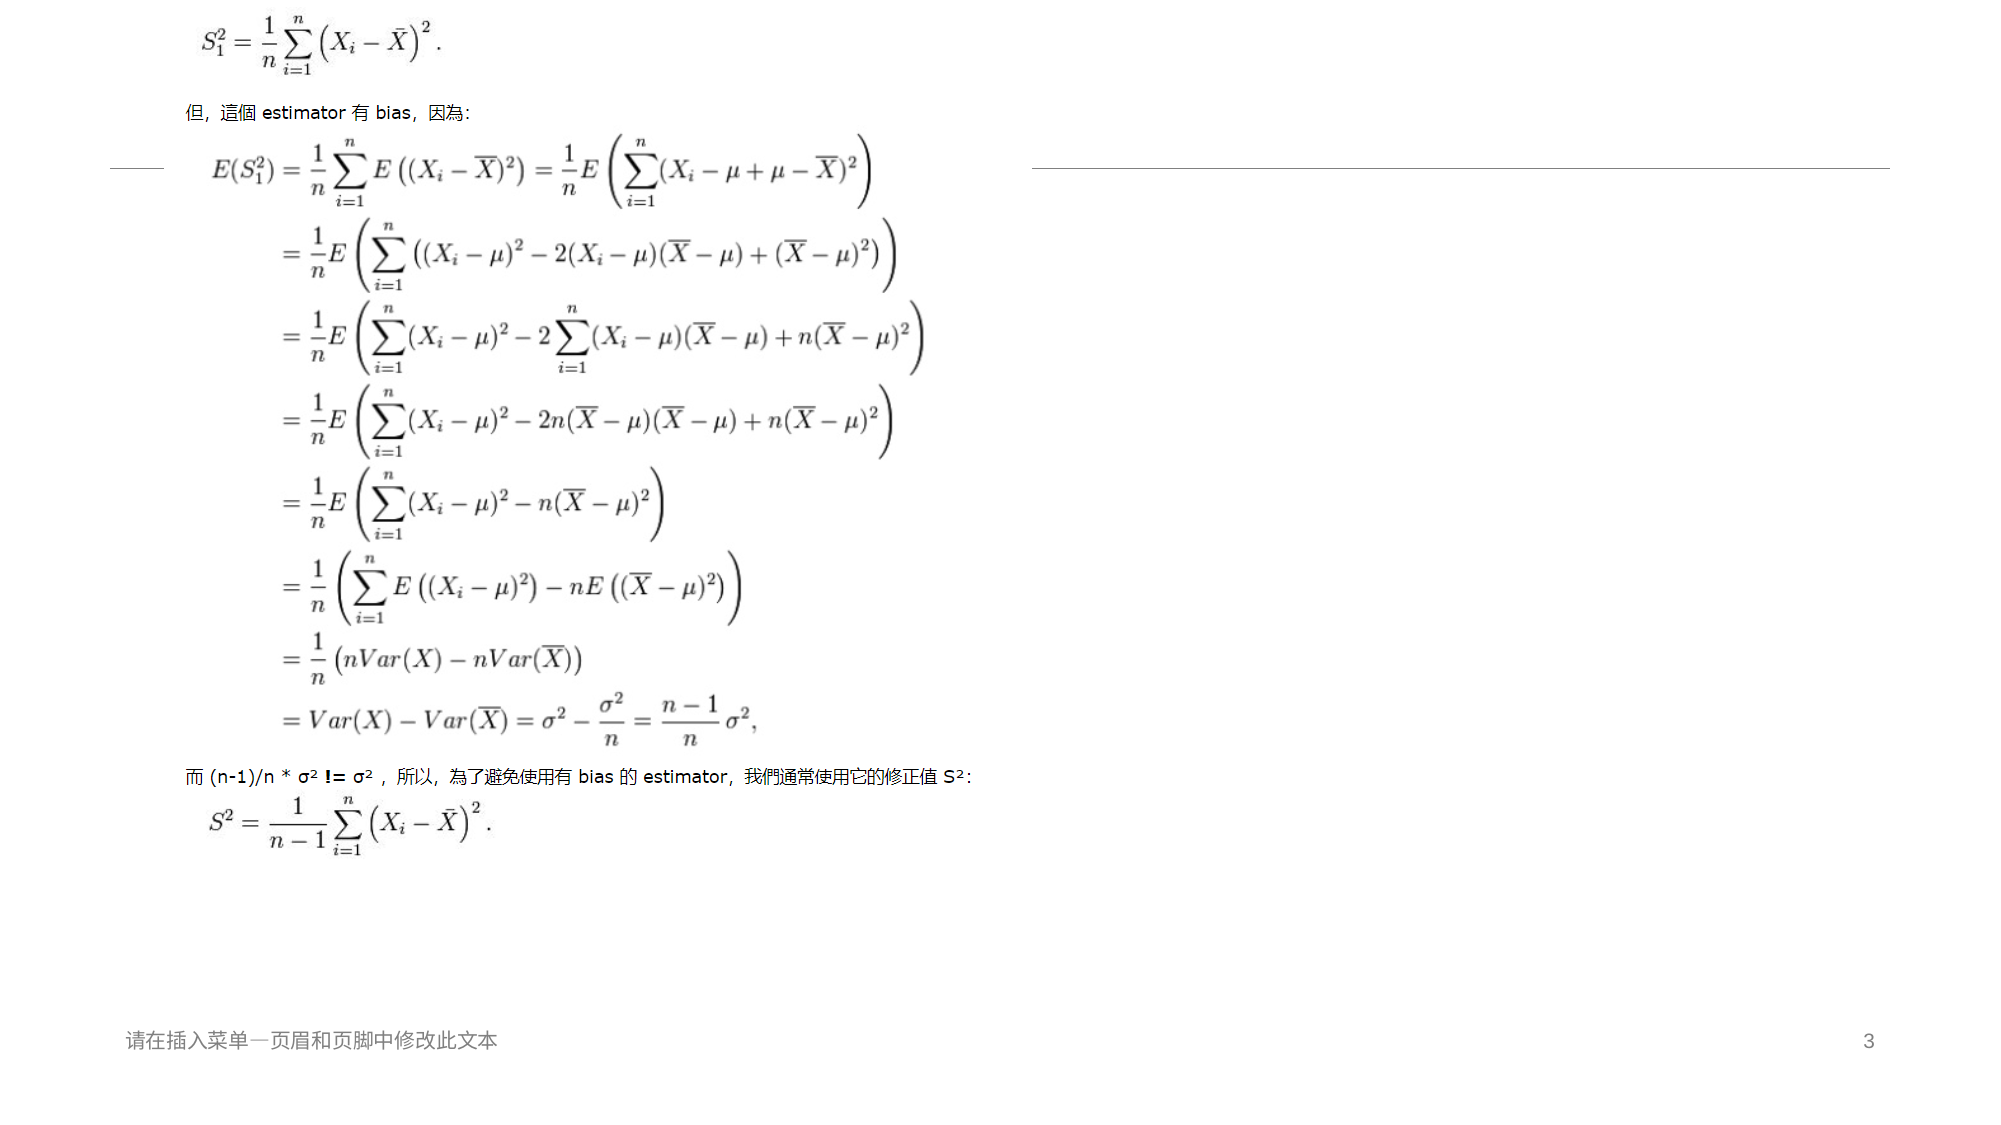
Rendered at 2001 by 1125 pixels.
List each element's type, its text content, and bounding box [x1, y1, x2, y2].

footer 请在插入菜单—页眉和页脚中修改此文本 [109, 1023, 790, 1058]
slide_number 3 [1412, 1023, 1890, 1058]
picture [164, 0, 1032, 870]
